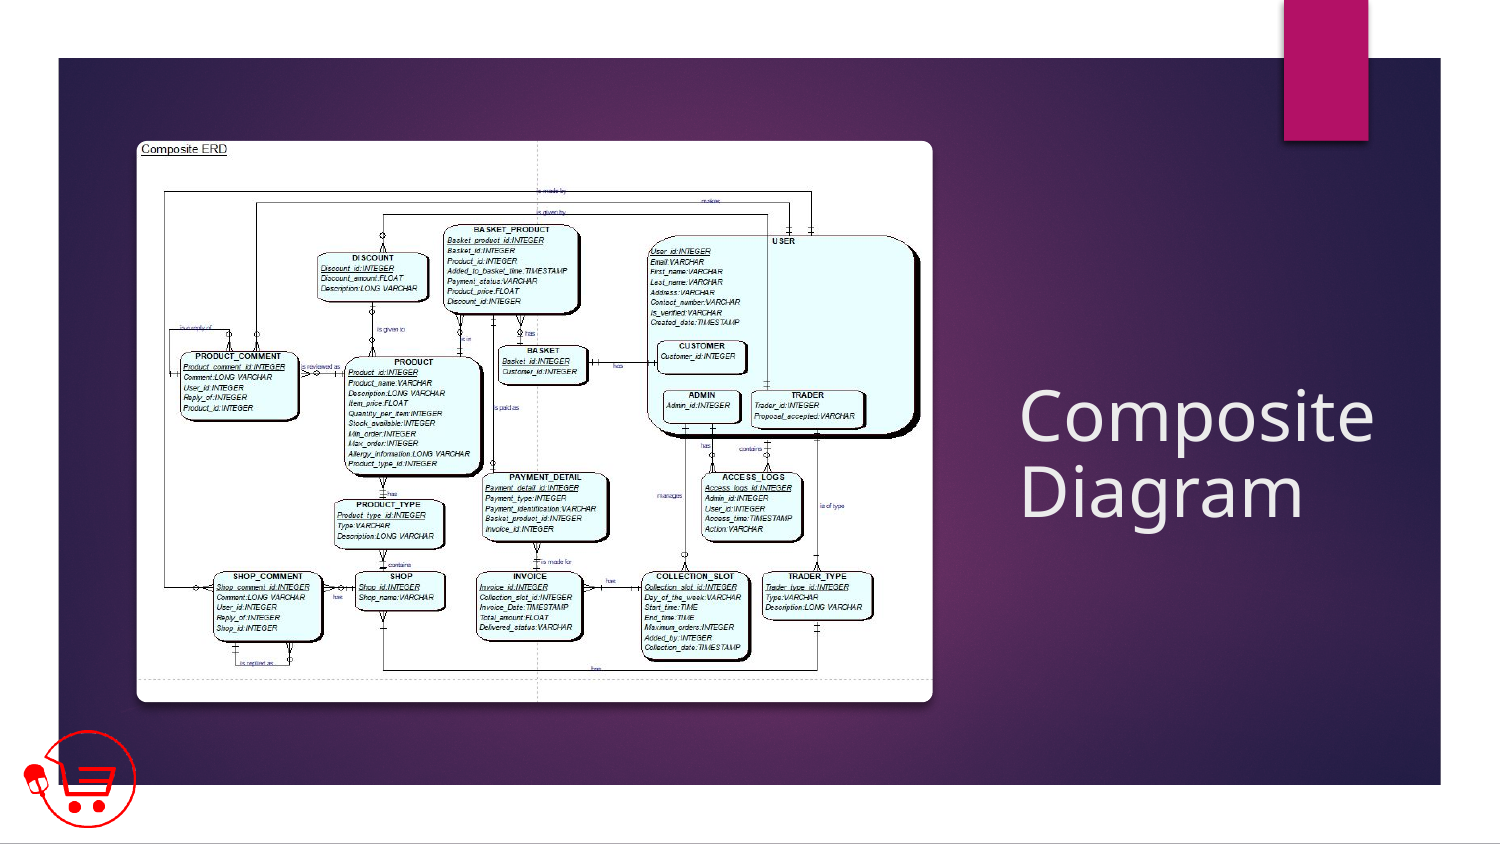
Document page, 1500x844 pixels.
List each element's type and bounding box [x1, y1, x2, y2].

picture [23, 730, 136, 828]
picture [136, 140, 933, 703]
text_box [0, 0, 1500, 844]
